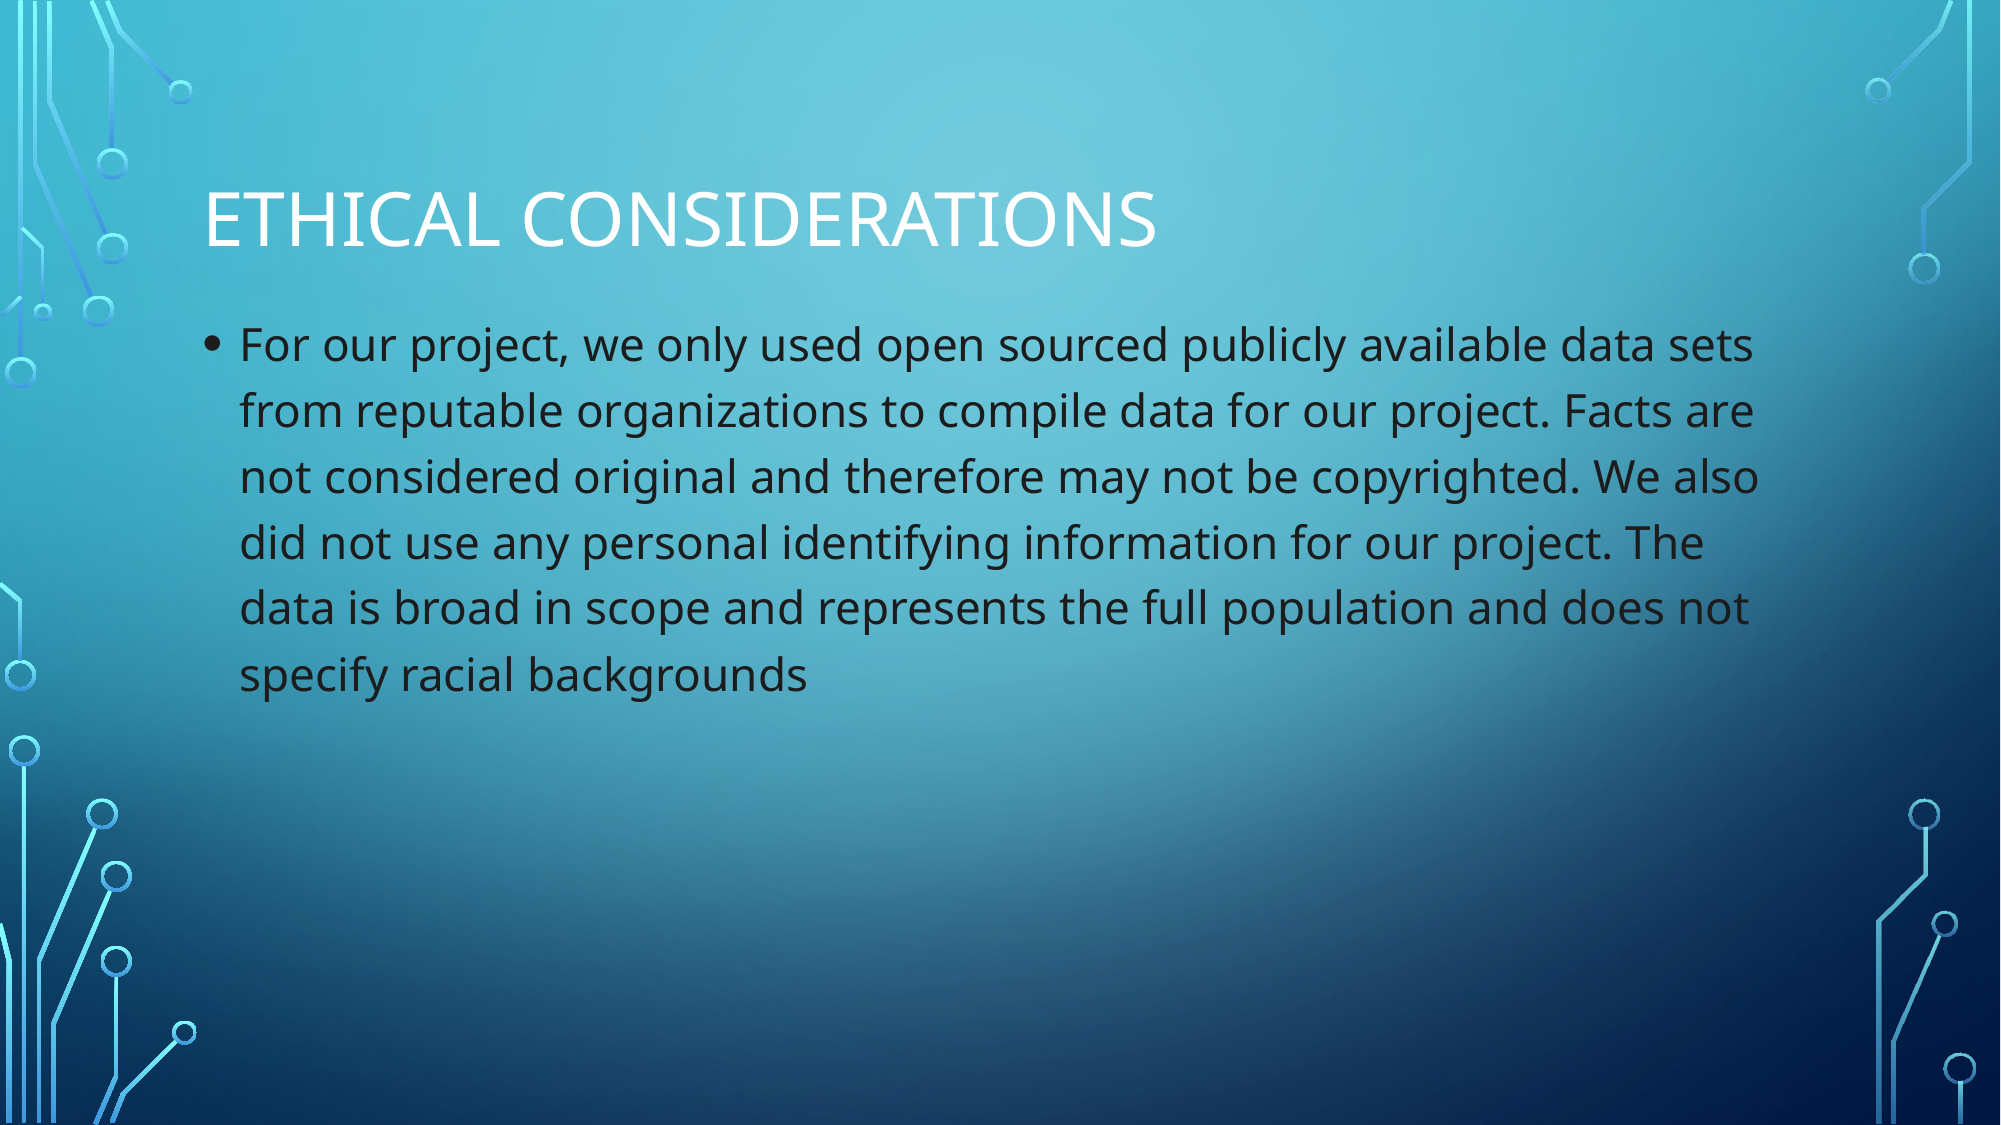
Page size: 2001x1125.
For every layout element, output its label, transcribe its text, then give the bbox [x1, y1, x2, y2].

title Ethical considerations [187, 101, 1813, 296]
list For our project, we only used open sourced publicly available data sets from reputable organizations to compile data for our project. Facts are not considered original and therefore may not be copyrighted. We also did not use any personal identifying information for our project. The data is broad in scope and represents the full population and does not specify racial backgrounds [187, 296, 1813, 878]
